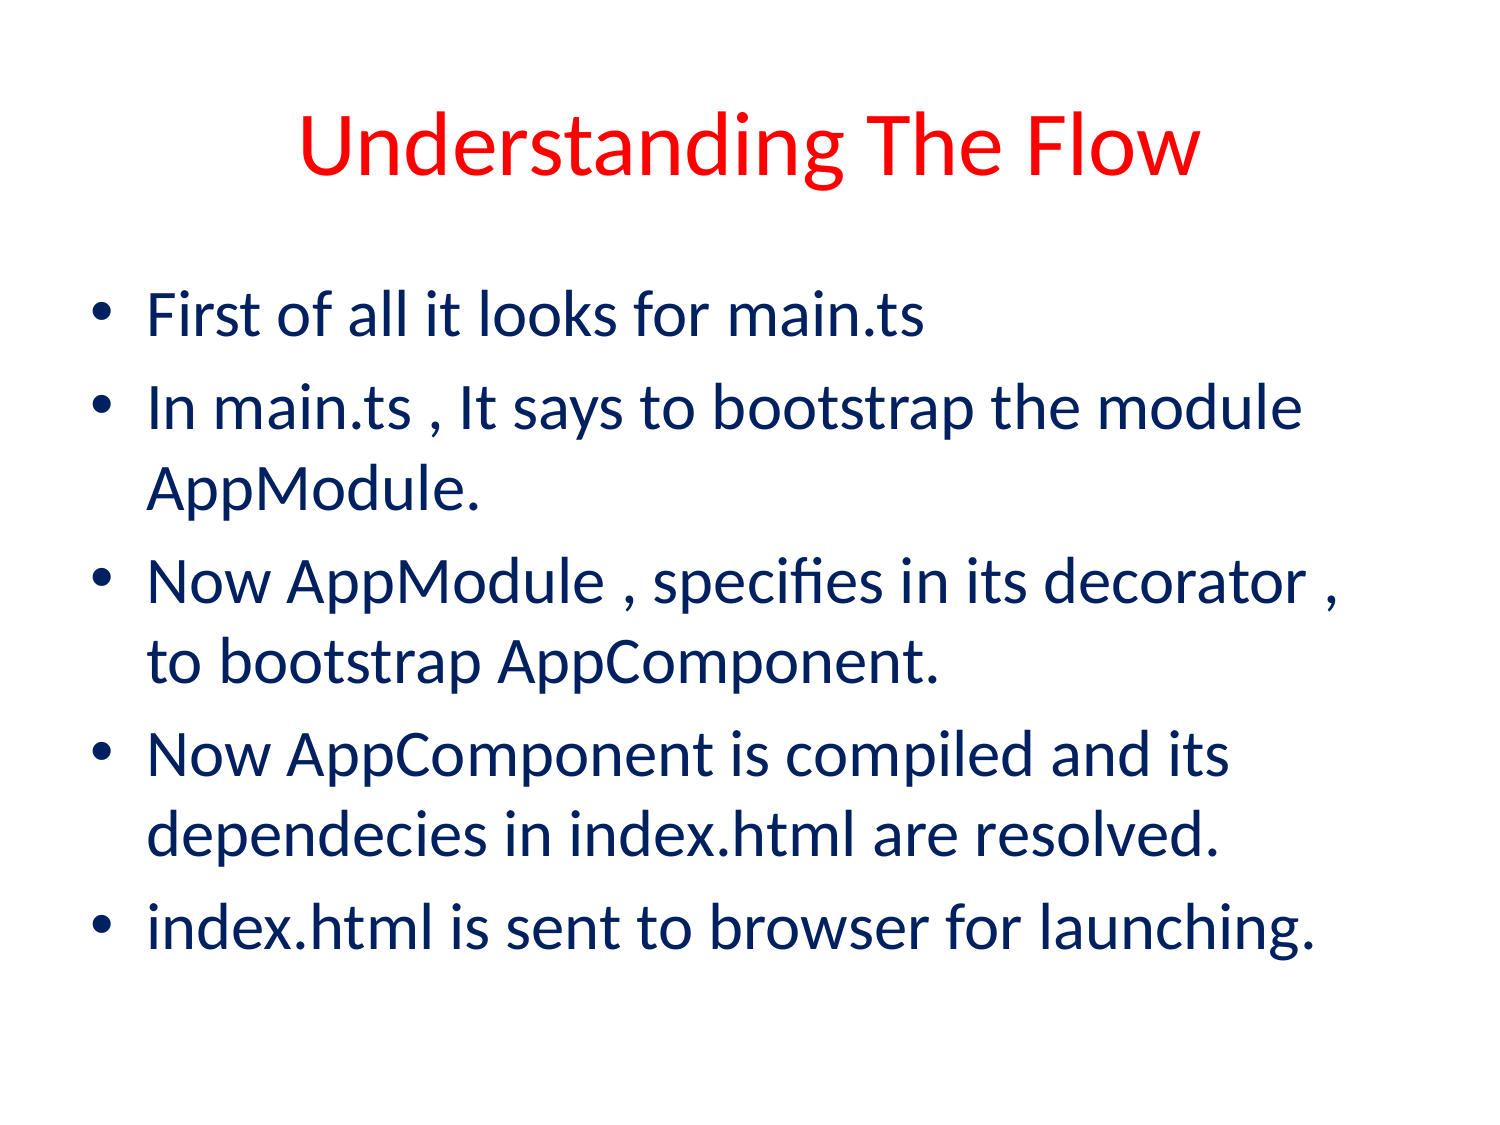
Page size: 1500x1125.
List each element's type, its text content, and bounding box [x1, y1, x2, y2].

title Understanding The Flow [75, 45, 1425, 233]
list First of all it looks for main.ts In main.ts , It says to bootstrap the module AppModule. Now AppModule , specifies in its decorator , to bootstrap AppComponent. Now AppComponent is compiled and its dependecies in index.html are resolved. index.html is sent to browser for launching. [75, 262, 1425, 1005]
